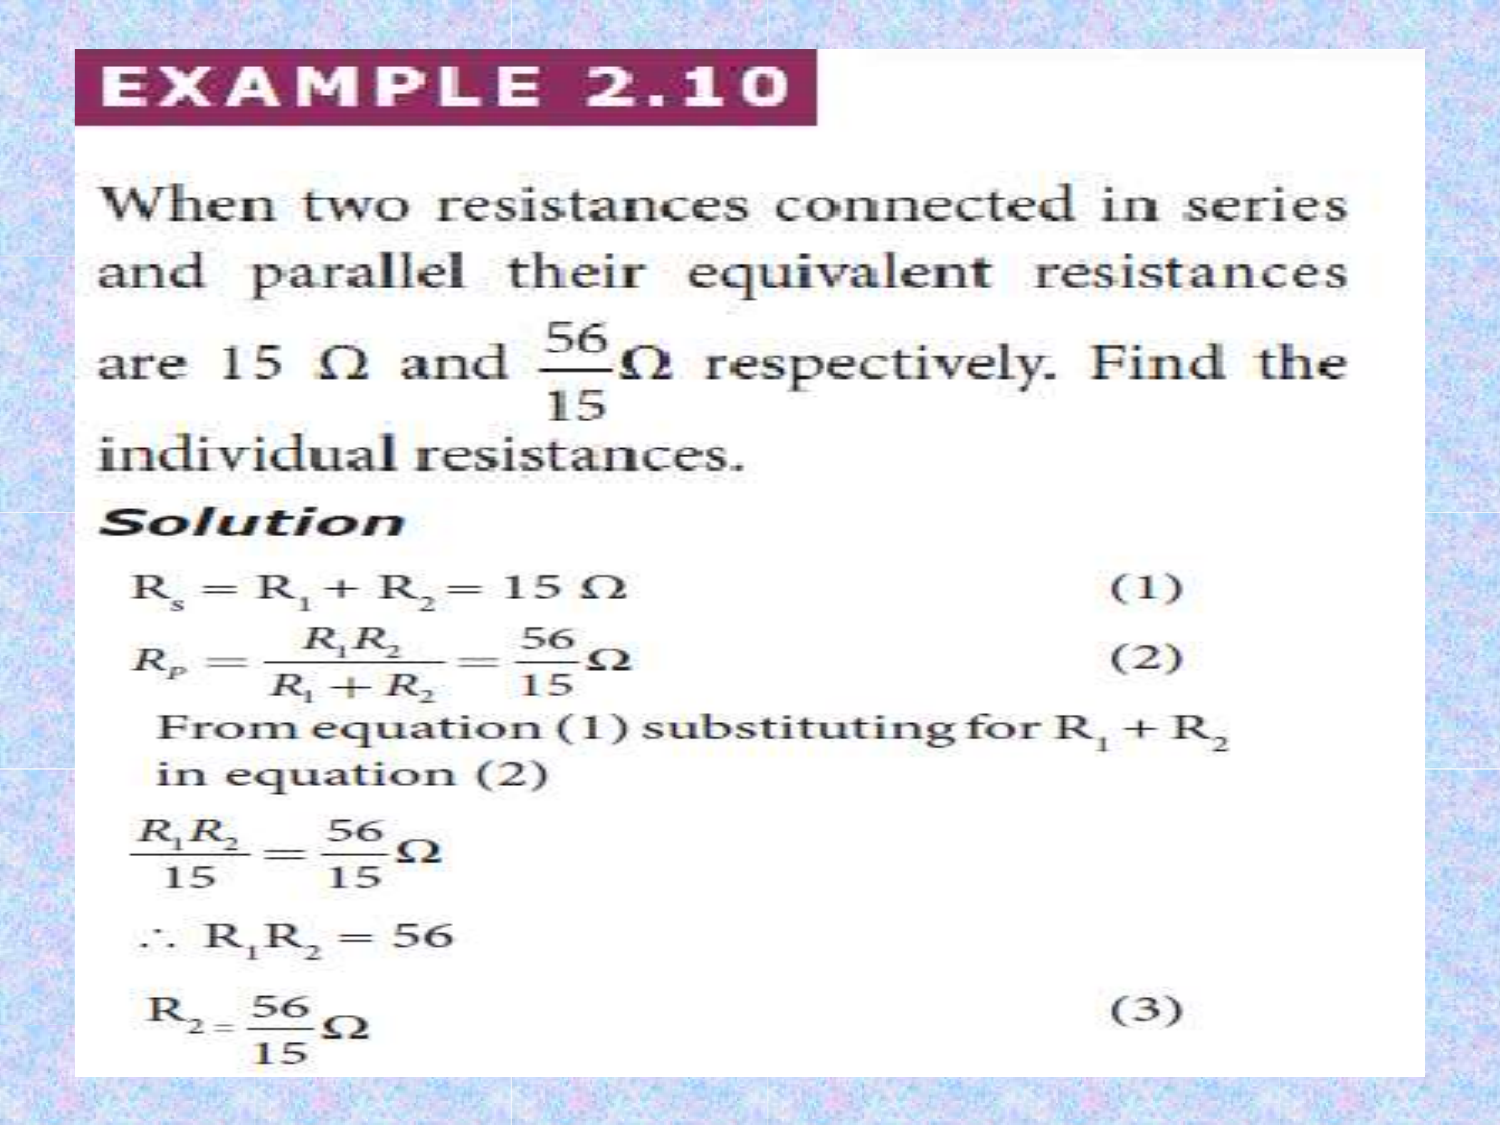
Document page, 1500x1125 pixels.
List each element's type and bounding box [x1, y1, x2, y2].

picture [0, 0, 1500, 1125]
text_box [74, 49, 1425, 1077]
